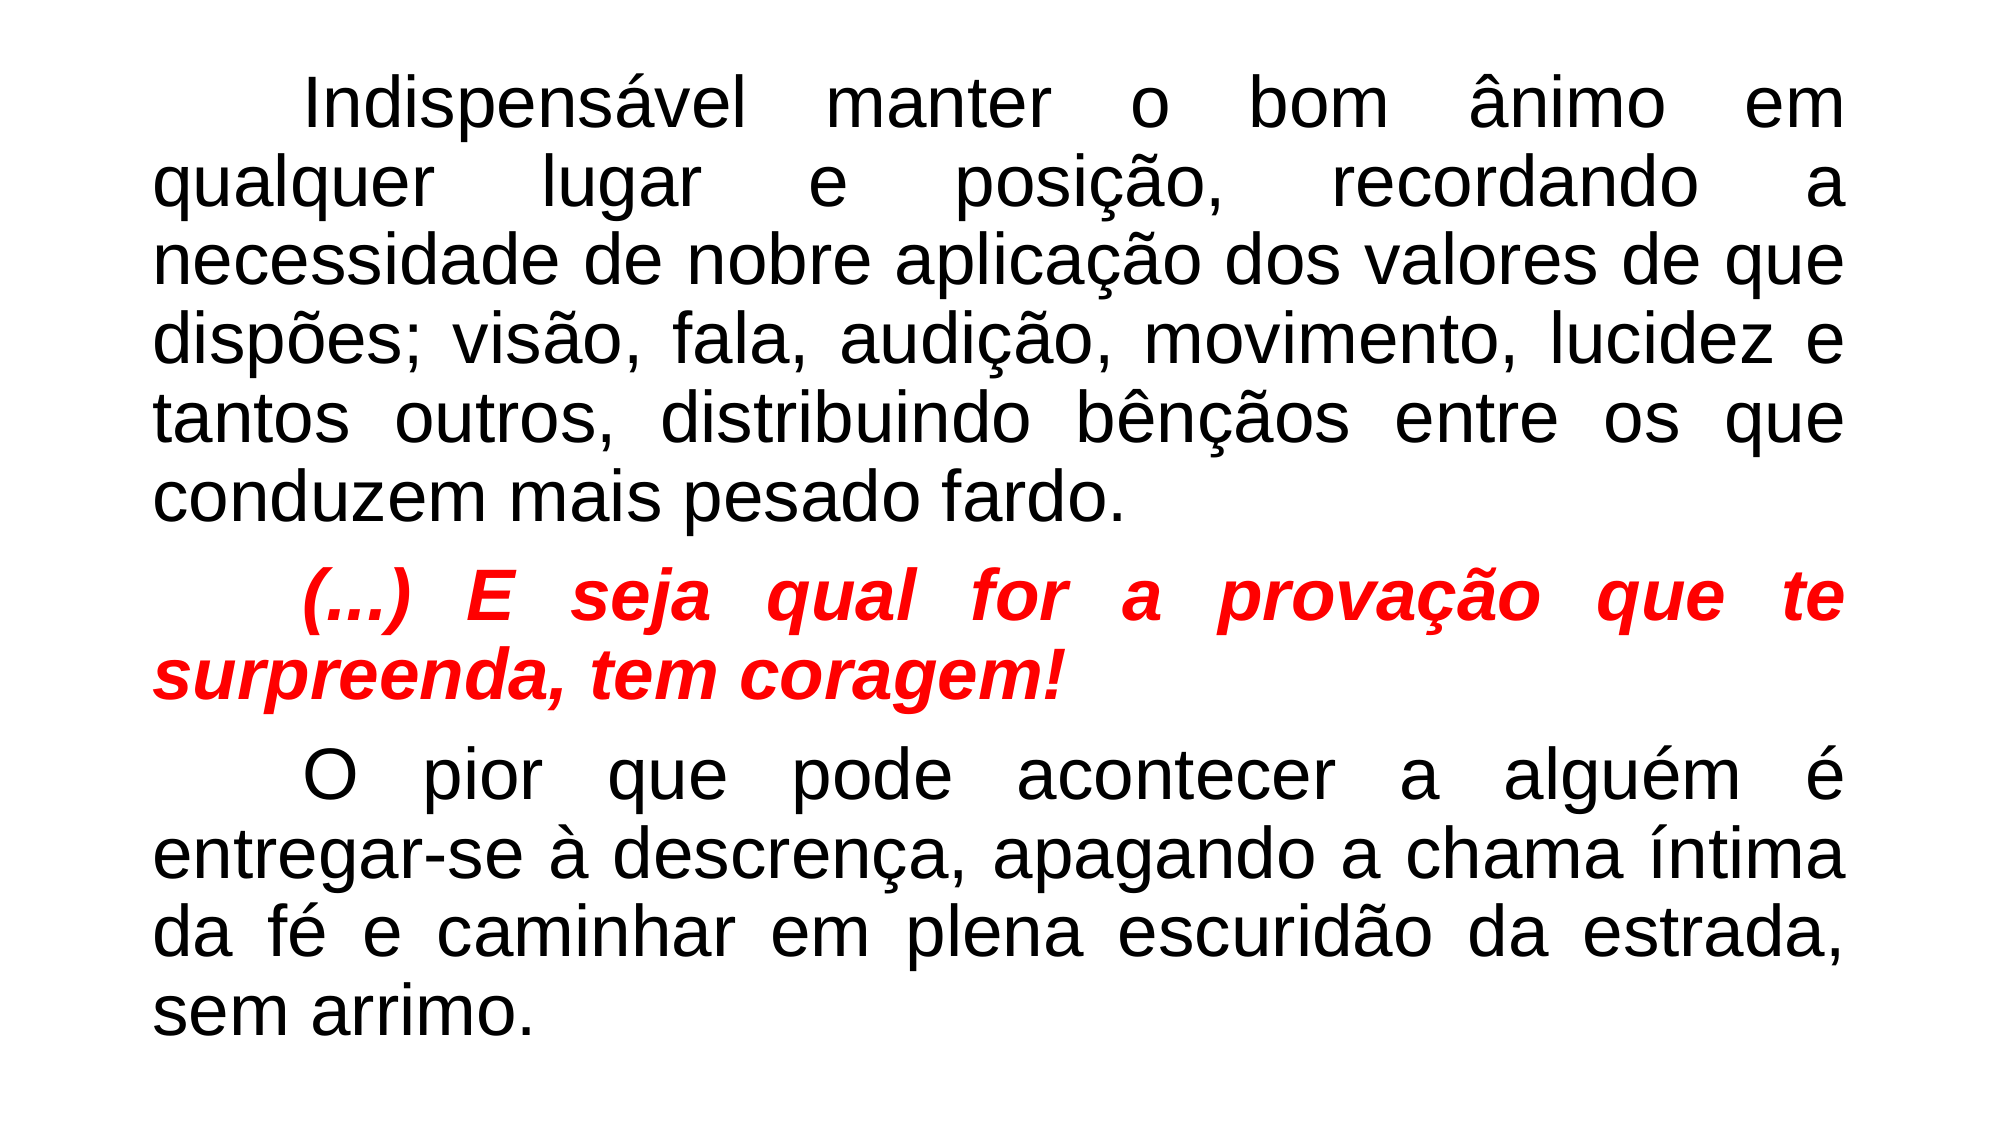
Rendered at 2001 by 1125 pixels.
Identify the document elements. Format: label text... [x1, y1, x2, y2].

list Indispensável manter o bom ânimo em qualquer lugar e posição, recordando a necessidade de nobre aplicação dos valores de que dispões; visão, fala, audição, movimento, lucidez e tantos outros, distribuindo bênçãos entre os que conduzem mais pesado fardo. (...) E seja qual for a provação que te surpreenda, tem coragem! O pior que pode acontecer a alguém é entregar-se à descrença, apagando a chama íntima da fé e caminhar em plena escuridão da estrada, sem arrimo. [137, 56, 1863, 1081]
